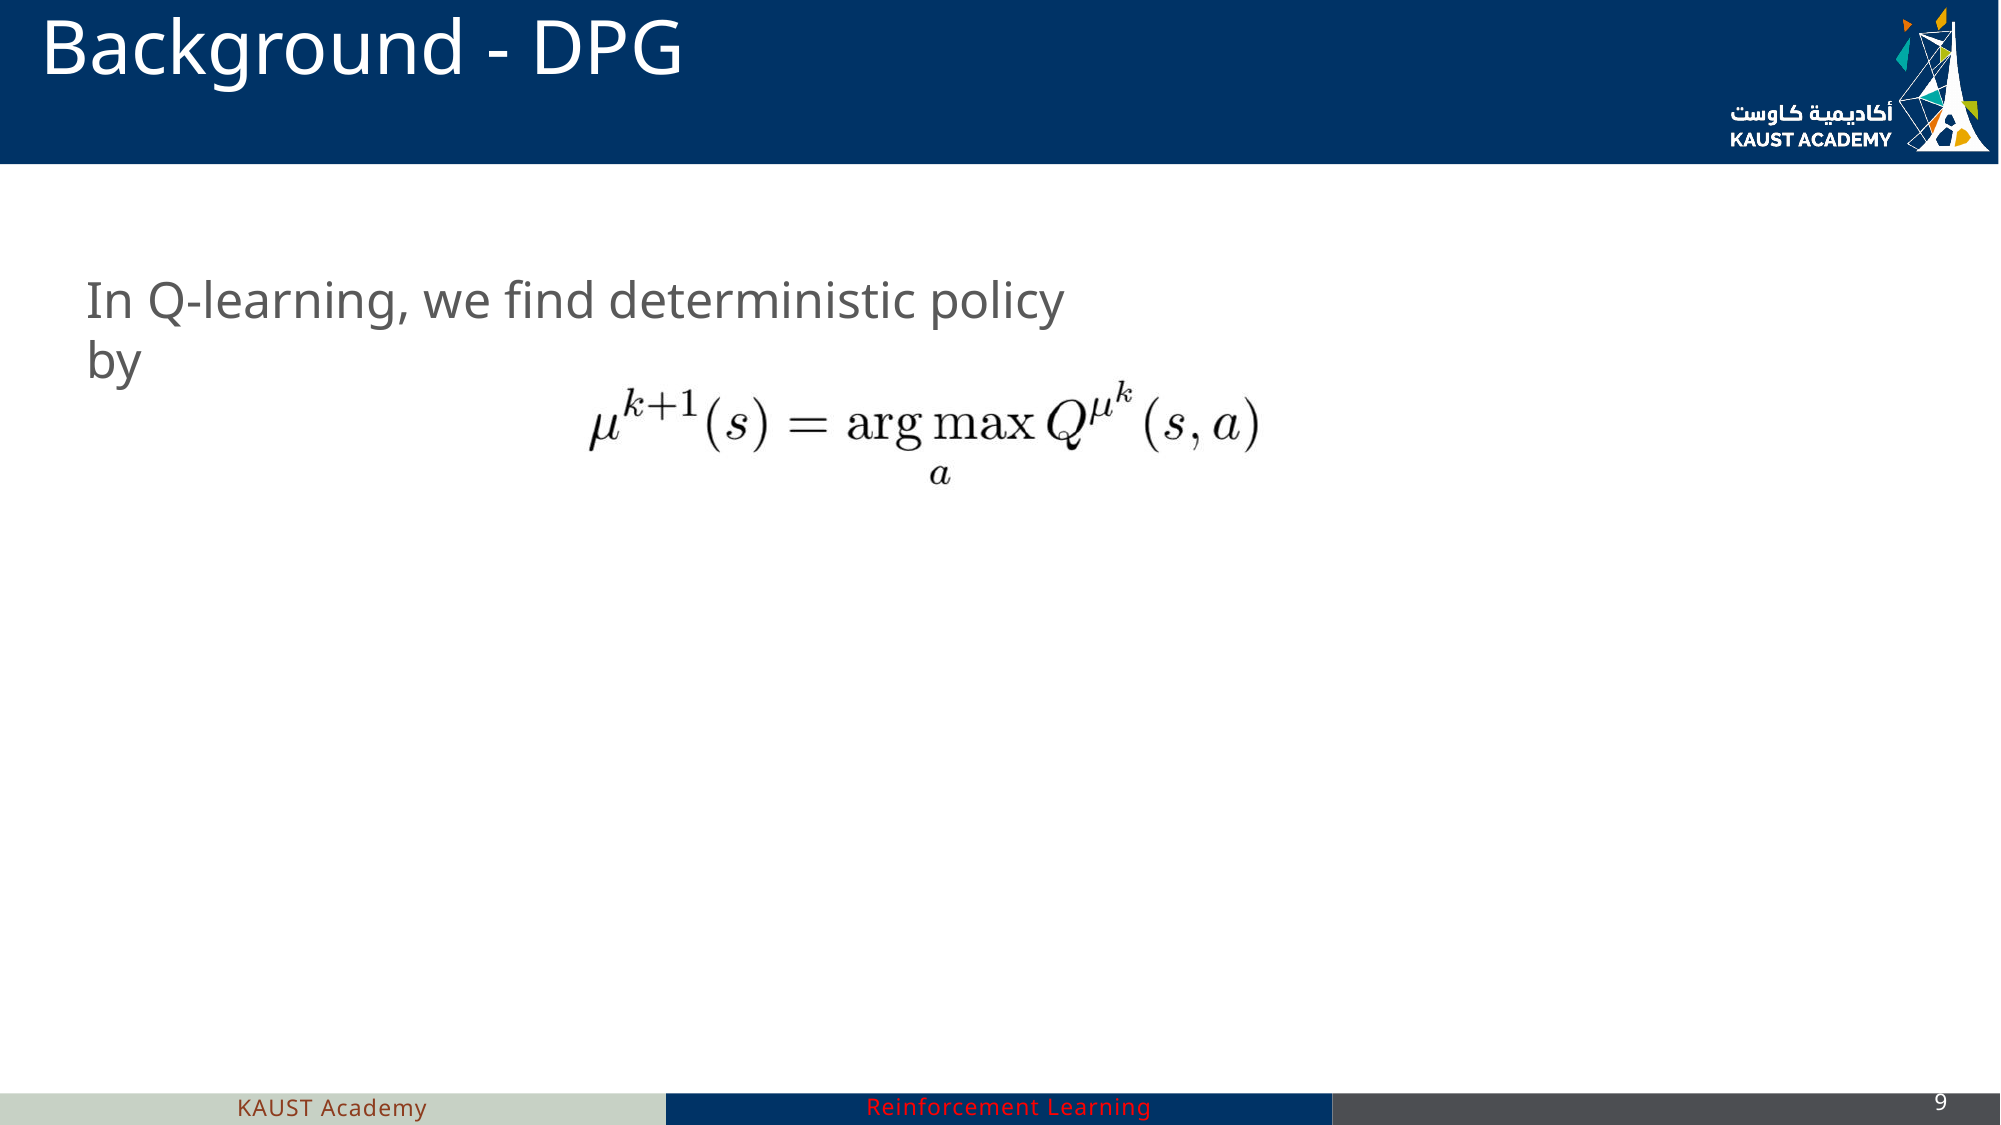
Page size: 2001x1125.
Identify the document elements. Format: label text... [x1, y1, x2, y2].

picture [1721, 0, 2000, 159]
text_box In Q-learning, we find deterministic policy by [84, 266, 1066, 389]
picture [584, 375, 1264, 490]
title Background - DPG [25, 2, 1737, 112]
